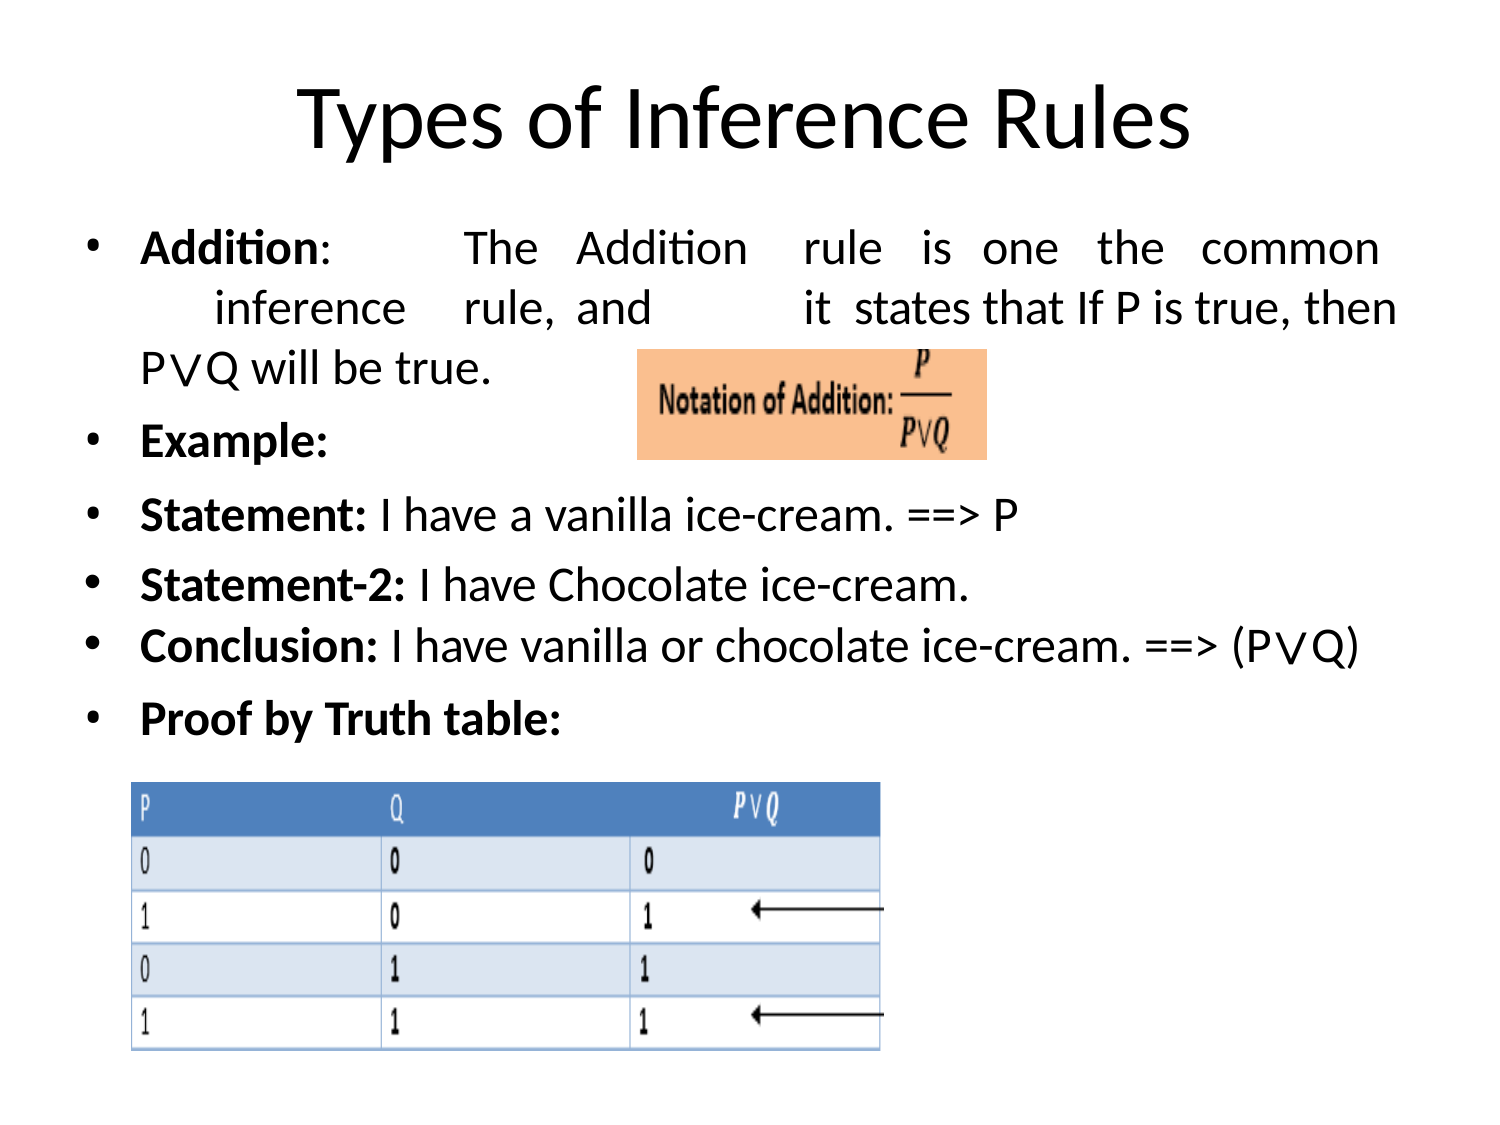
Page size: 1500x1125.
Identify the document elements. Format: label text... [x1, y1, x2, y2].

picture [131, 782, 885, 1051]
picture [637, 349, 987, 461]
list Addition: The Addition rule is one the common inference rule, and it states that If P is true, then P∨Q will be true. Example: Statement: I have a vanilla ice-cream. ==> P Statement-2: I have Chocolate ice-cream. Conclusion: I have vanilla or chocolate ice-cream. ==> (P∨Q) Proof by Truth table: [66, 212, 1434, 852]
title Types of Inference Rules [275, 16, 1213, 207]
